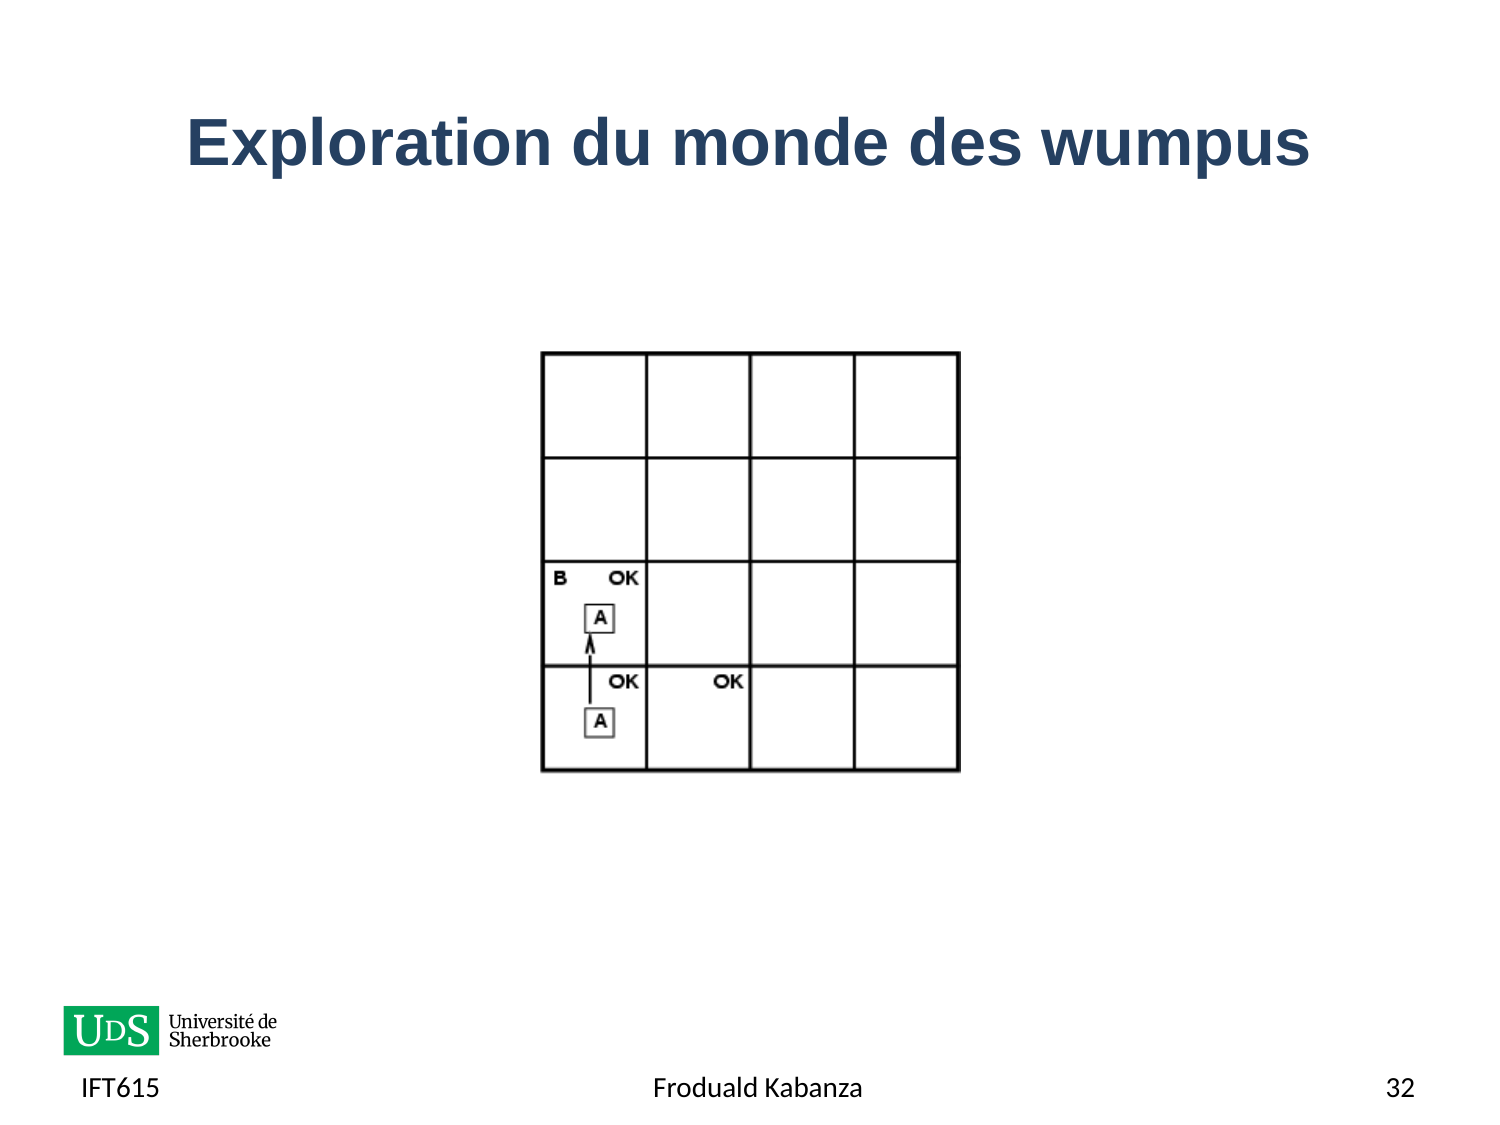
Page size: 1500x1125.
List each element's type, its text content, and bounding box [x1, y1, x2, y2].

picture [538, 350, 962, 775]
title Exploration du monde des wumpus [75, 45, 1425, 233]
footer Froduald Kabanza [520, 1056, 996, 1117]
slide_number IFT615 [66, 1056, 356, 1117]
picture [44, 986, 296, 1075]
slide_number 32 [1080, 1056, 1431, 1117]
